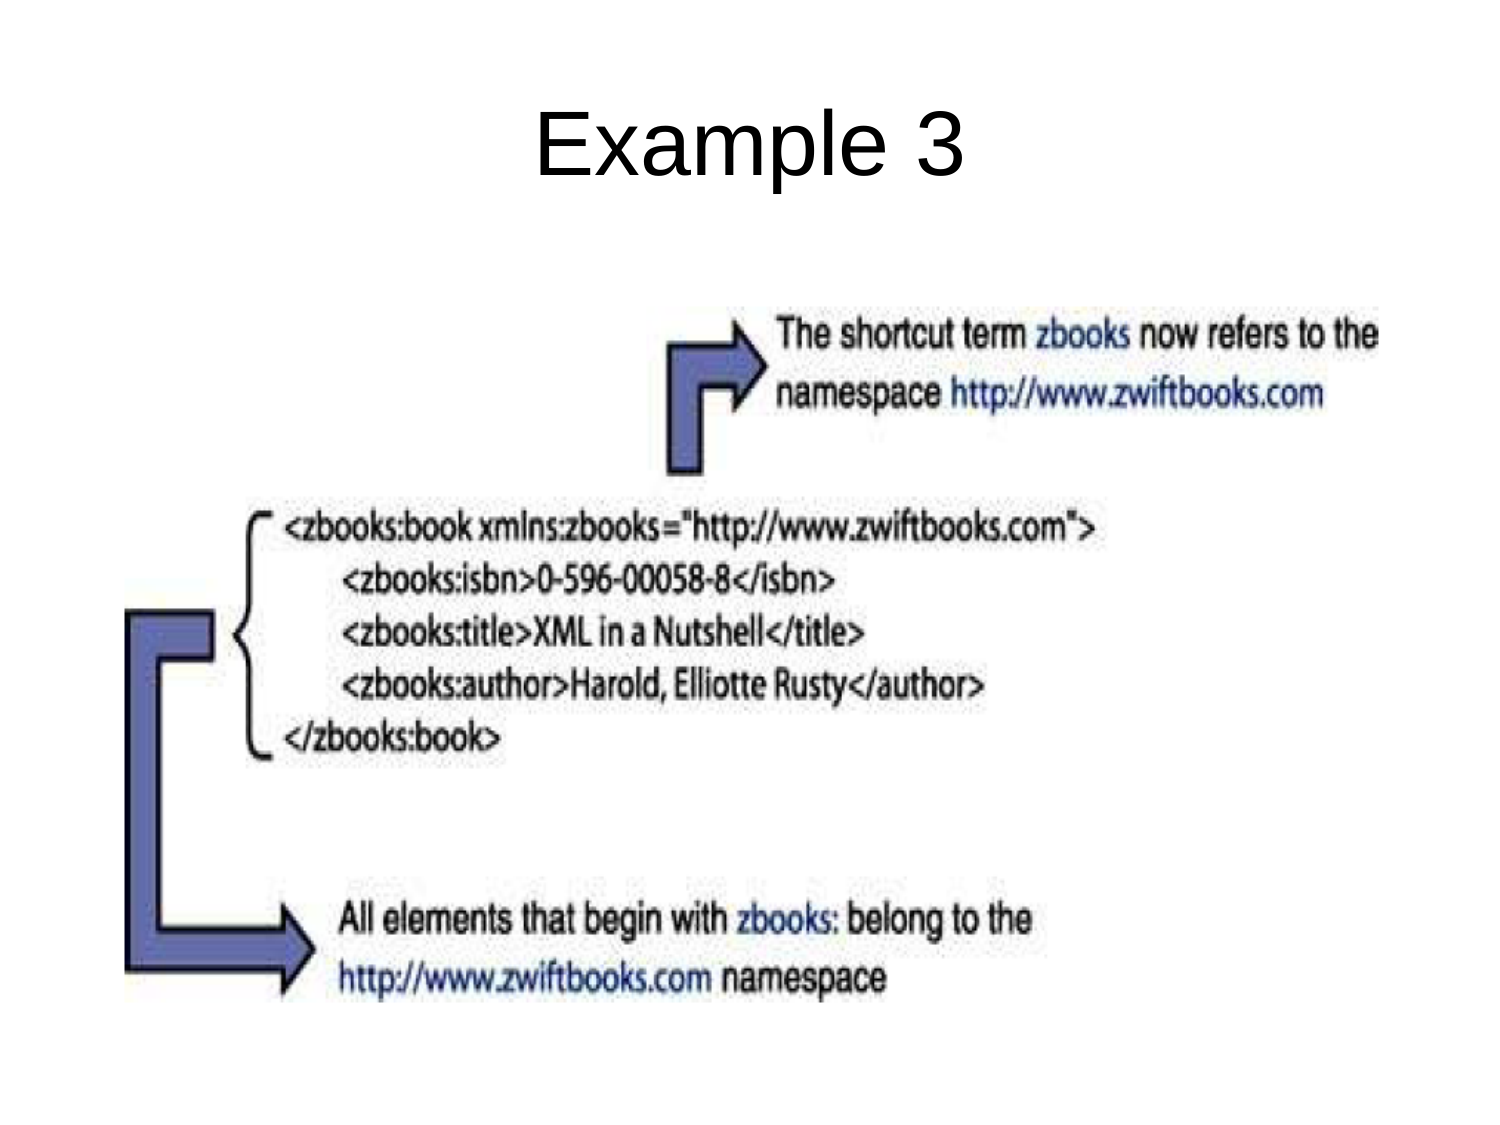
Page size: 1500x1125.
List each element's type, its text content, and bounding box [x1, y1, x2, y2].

title Example 3 [74, 44, 1426, 233]
picture [38, 263, 1462, 1076]
